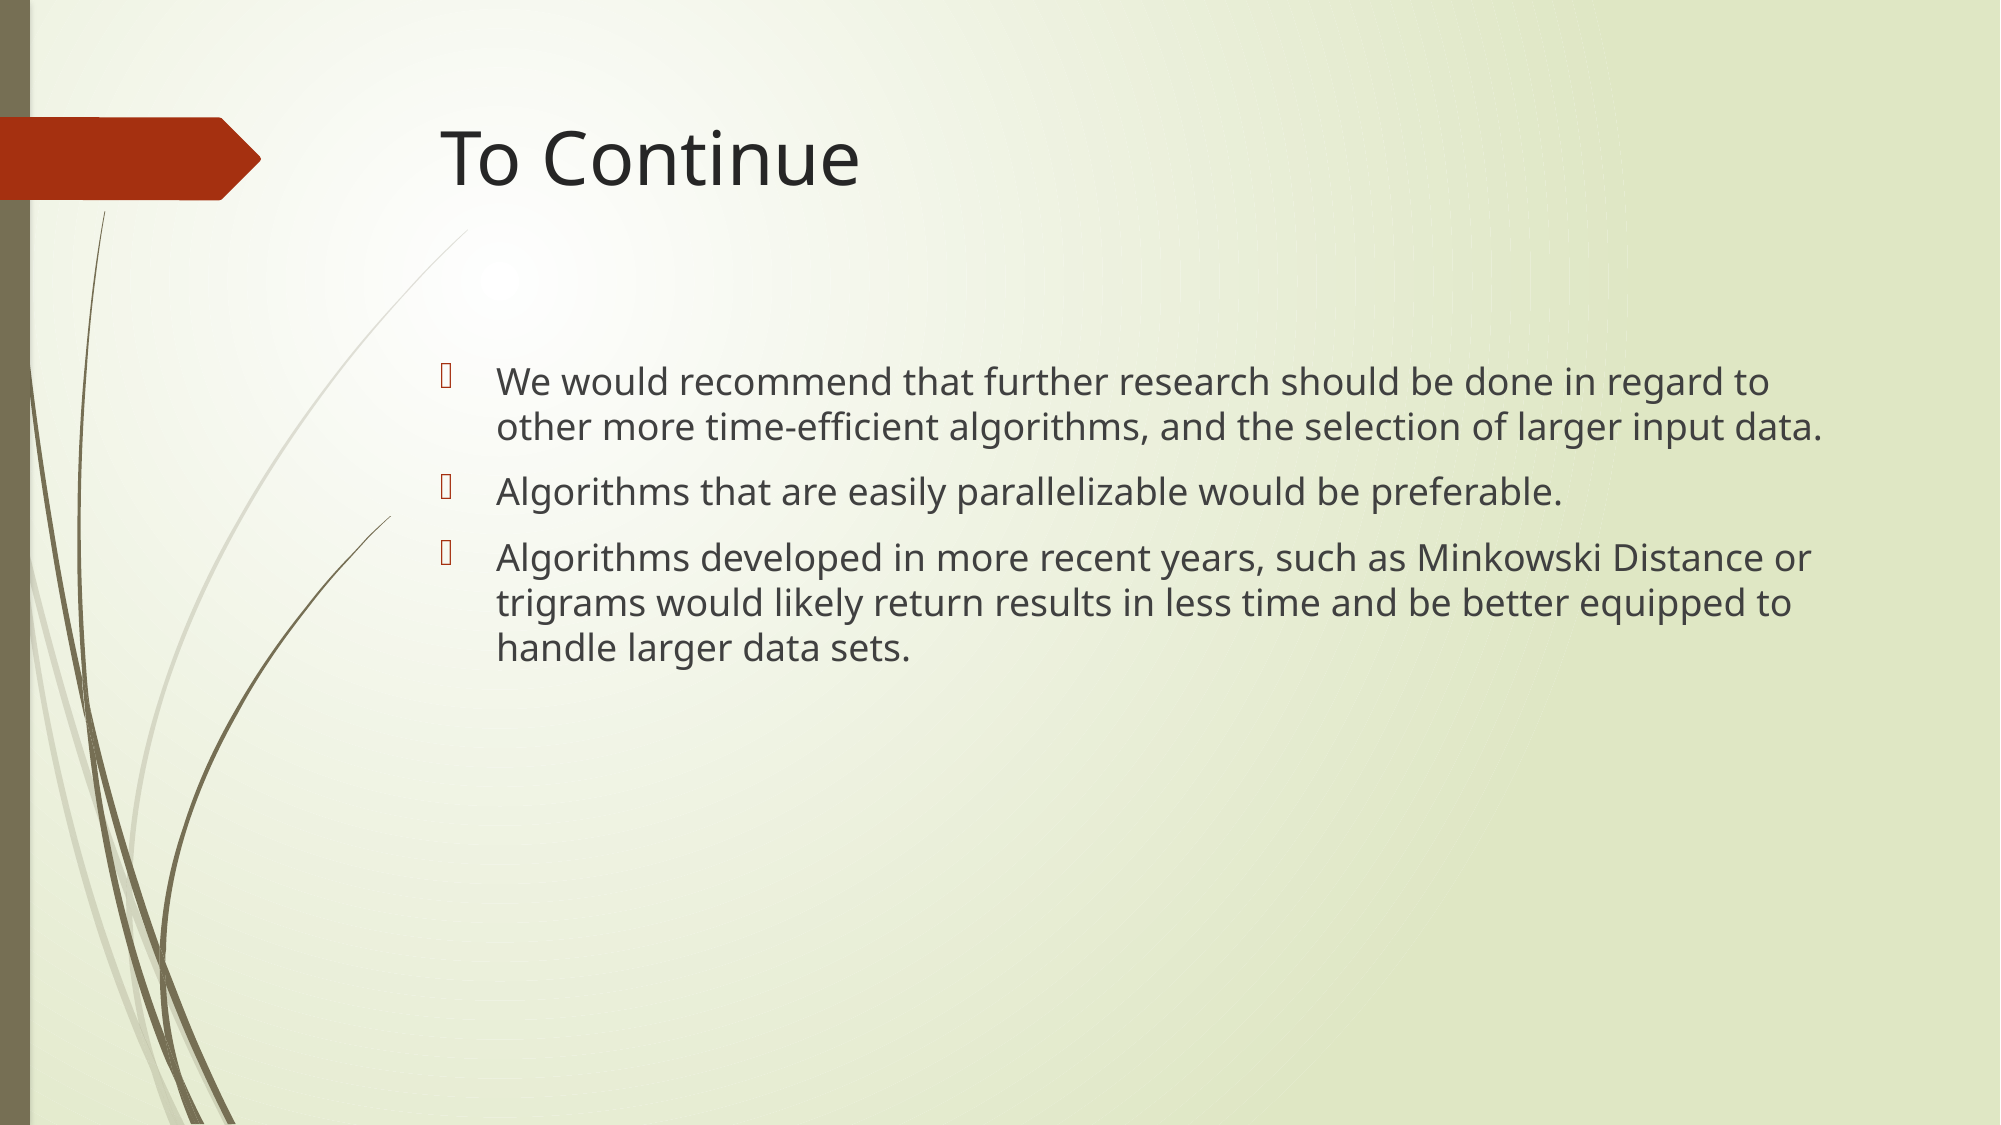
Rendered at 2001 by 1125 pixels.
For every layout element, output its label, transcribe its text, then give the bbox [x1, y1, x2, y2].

list We would recommend that further research should be done in regard to other more time-efficient algorithms, and the selection of larger input data. Algorithms that are easily parallelizable would be preferable. Algorithms developed in more recent years, such as Minkowski Distance or trigrams would likely return results in less time and be better equipped to handle larger data sets. [424, 350, 1888, 970]
title To Continue [425, 102, 1888, 313]
